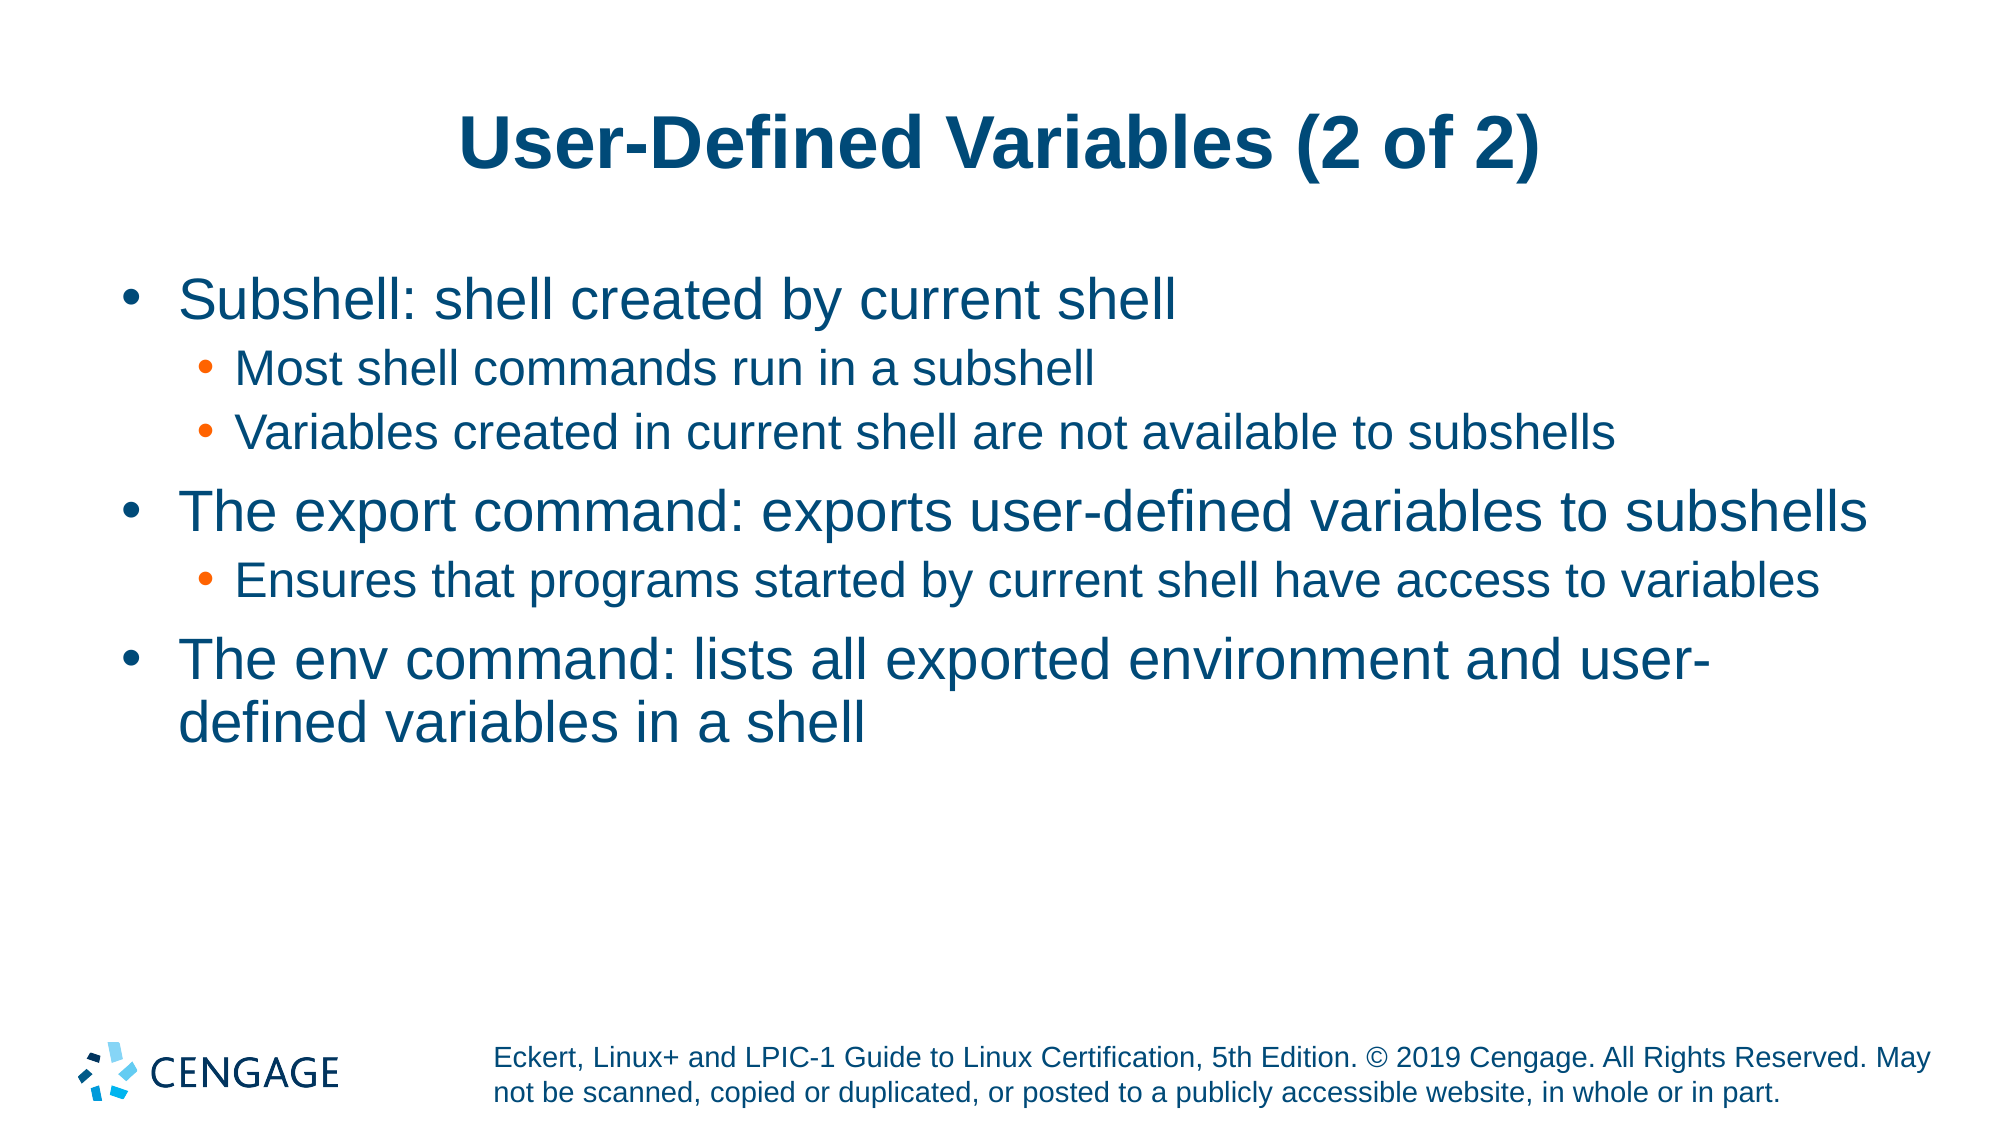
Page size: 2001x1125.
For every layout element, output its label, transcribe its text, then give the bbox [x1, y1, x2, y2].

list Subshell: shell created by current shell Most shell commands run in a subshell Variables created in current shell are not available to subshells The export command: exports user-defined variables to subshells Ensures that programs started by current shell have access to variables The env command: lists all exported environment and user-defined variables in a shell [121, 268, 1880, 990]
title User-Defined Variables (2 of 2) [137, 103, 1863, 265]
picture [78, 1042, 338, 1101]
